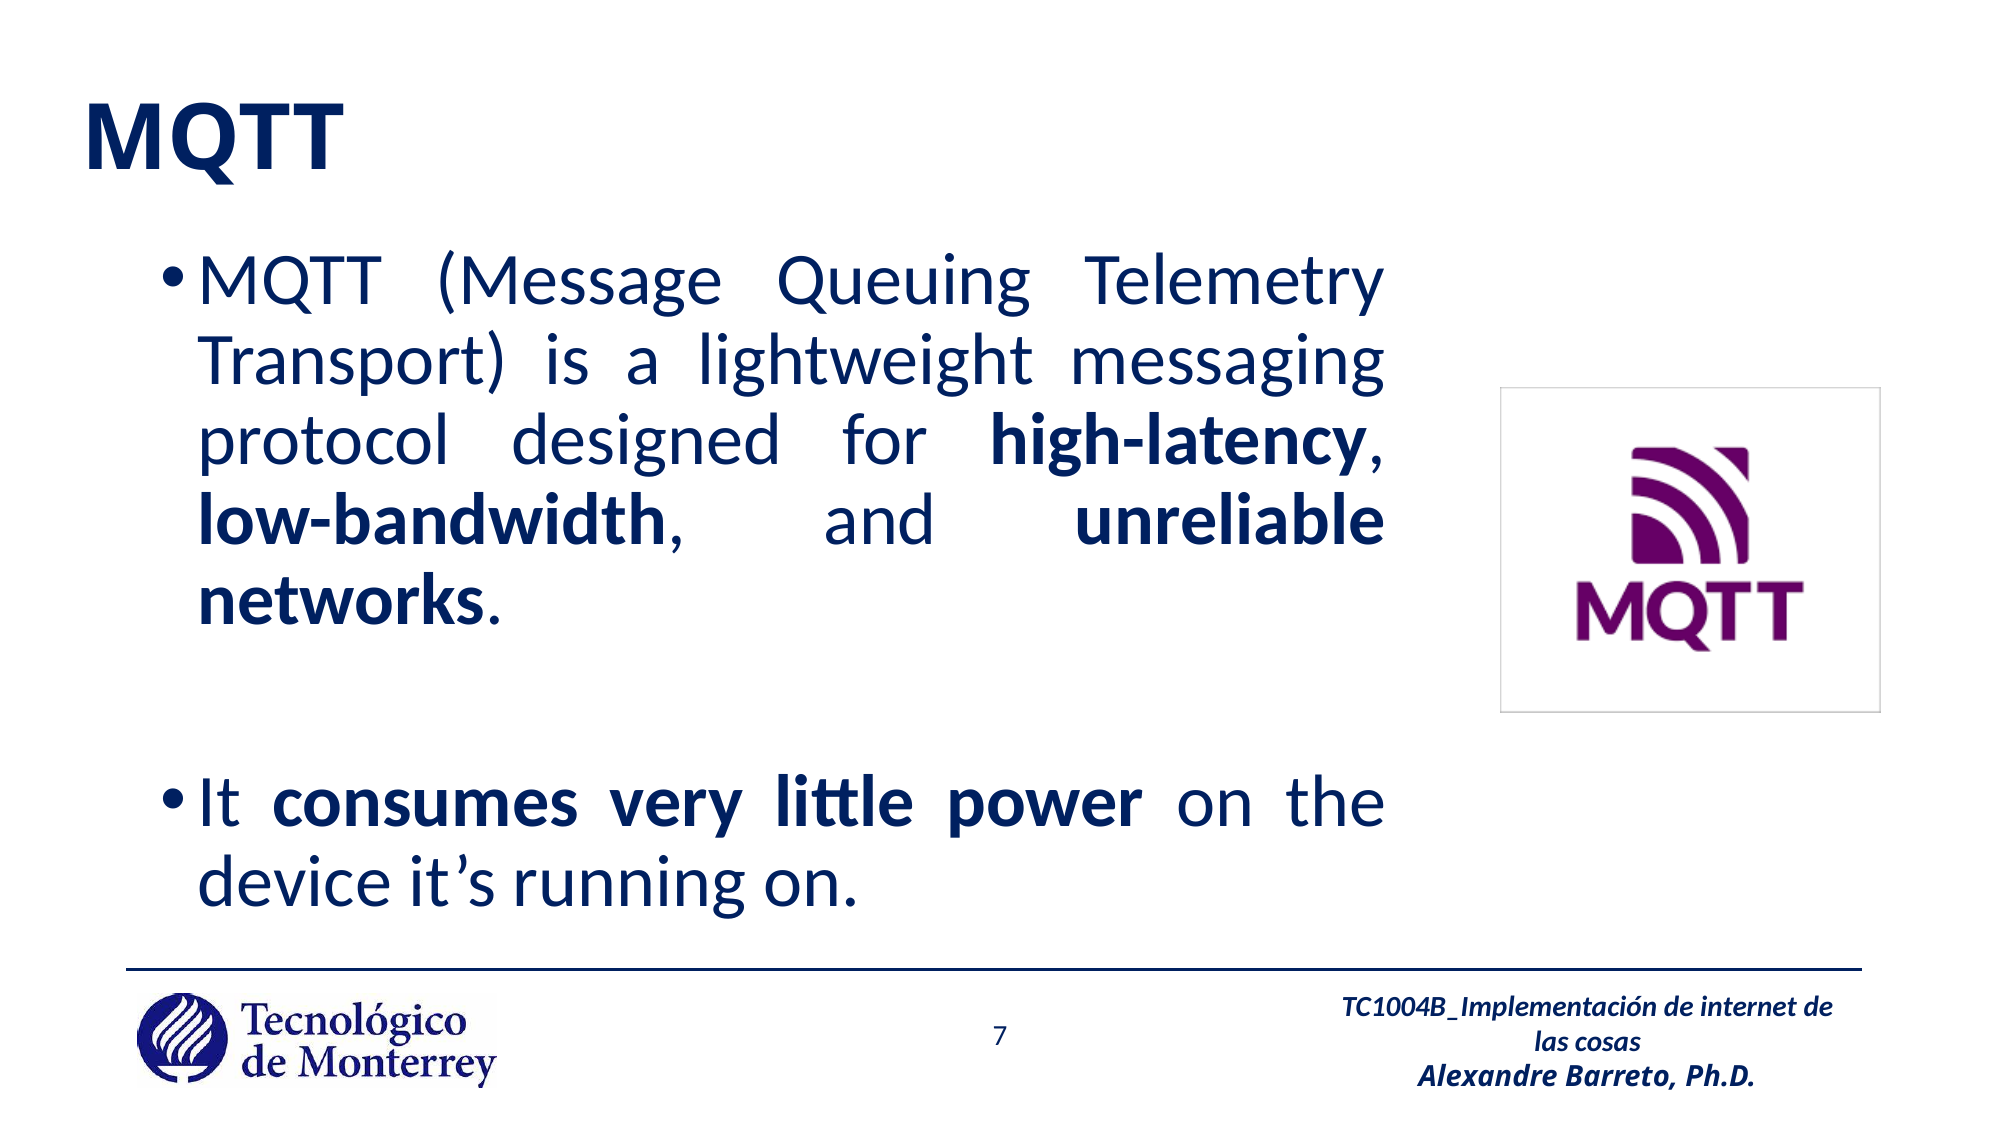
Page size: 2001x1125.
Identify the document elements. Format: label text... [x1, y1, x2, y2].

picture [1500, 387, 1881, 713]
list MQTT (Message Queuing Telemetry Transport) is a lightweight messaging protocol designed for high-latency, low-bandwidth, and unreliable networks. It consumes very little power on the device it’s running on. [145, 232, 1402, 934]
picture [137, 993, 497, 1088]
title MQTT [66, 30, 1792, 249]
